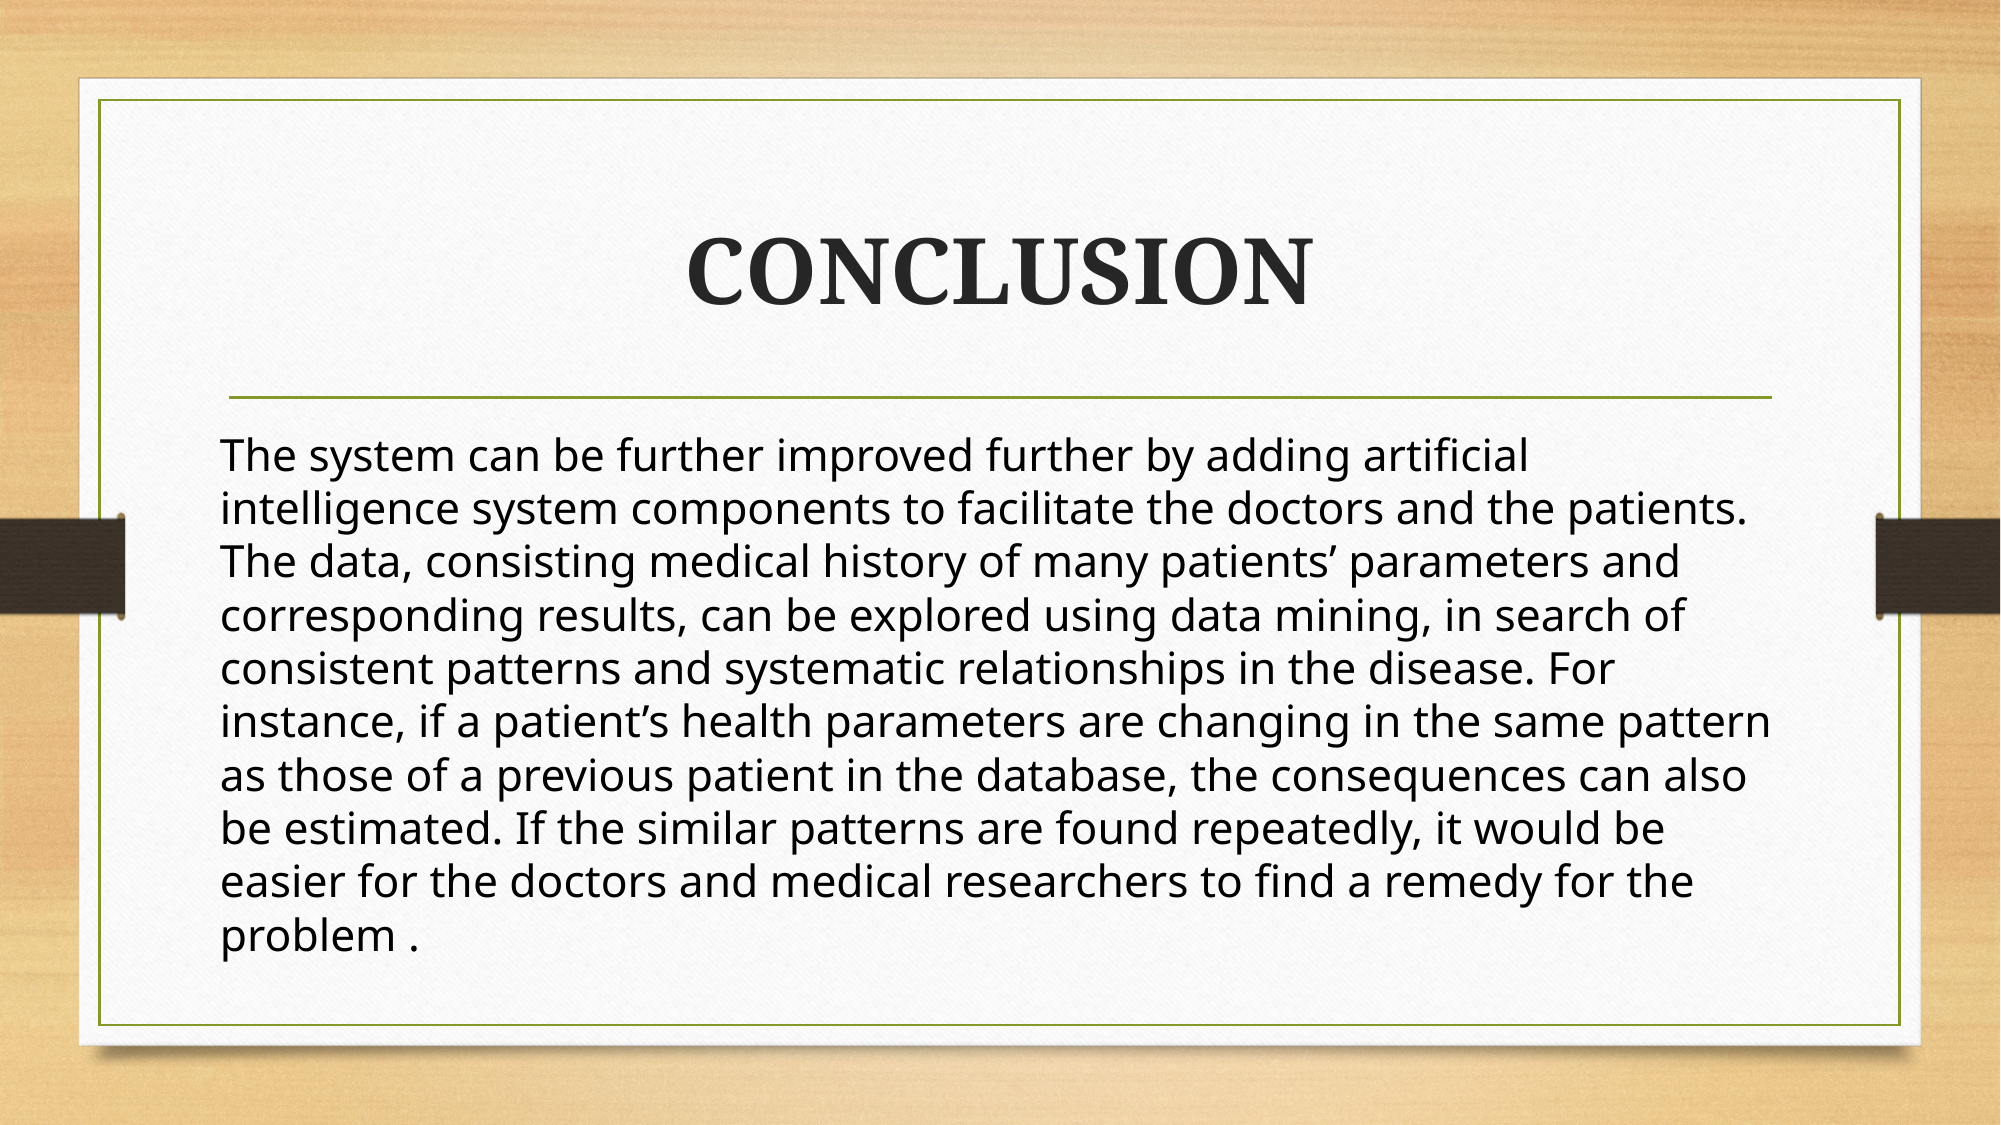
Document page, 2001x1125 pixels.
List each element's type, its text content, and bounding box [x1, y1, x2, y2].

list The system can be further improved further by adding artificial intelligence system components to facilitate the doctors and the patients. The data, consisting medical history of many patients’ parameters and corresponding results, can be explored using data mining, in search of consistent patterns and systematic relationships in the disease. For instance, if a patient’s health parameters are changing in the same pattern as those of a previous patient in the database, the consequences can also be estimated. If the similar patterns are found repeatedly, it would be easier for the doctors and medical researchers to find a remedy for the problem . [211, 418, 1788, 965]
title CONCLUSION [211, 160, 1788, 376]
picture [0, 0, 2001, 1125]
